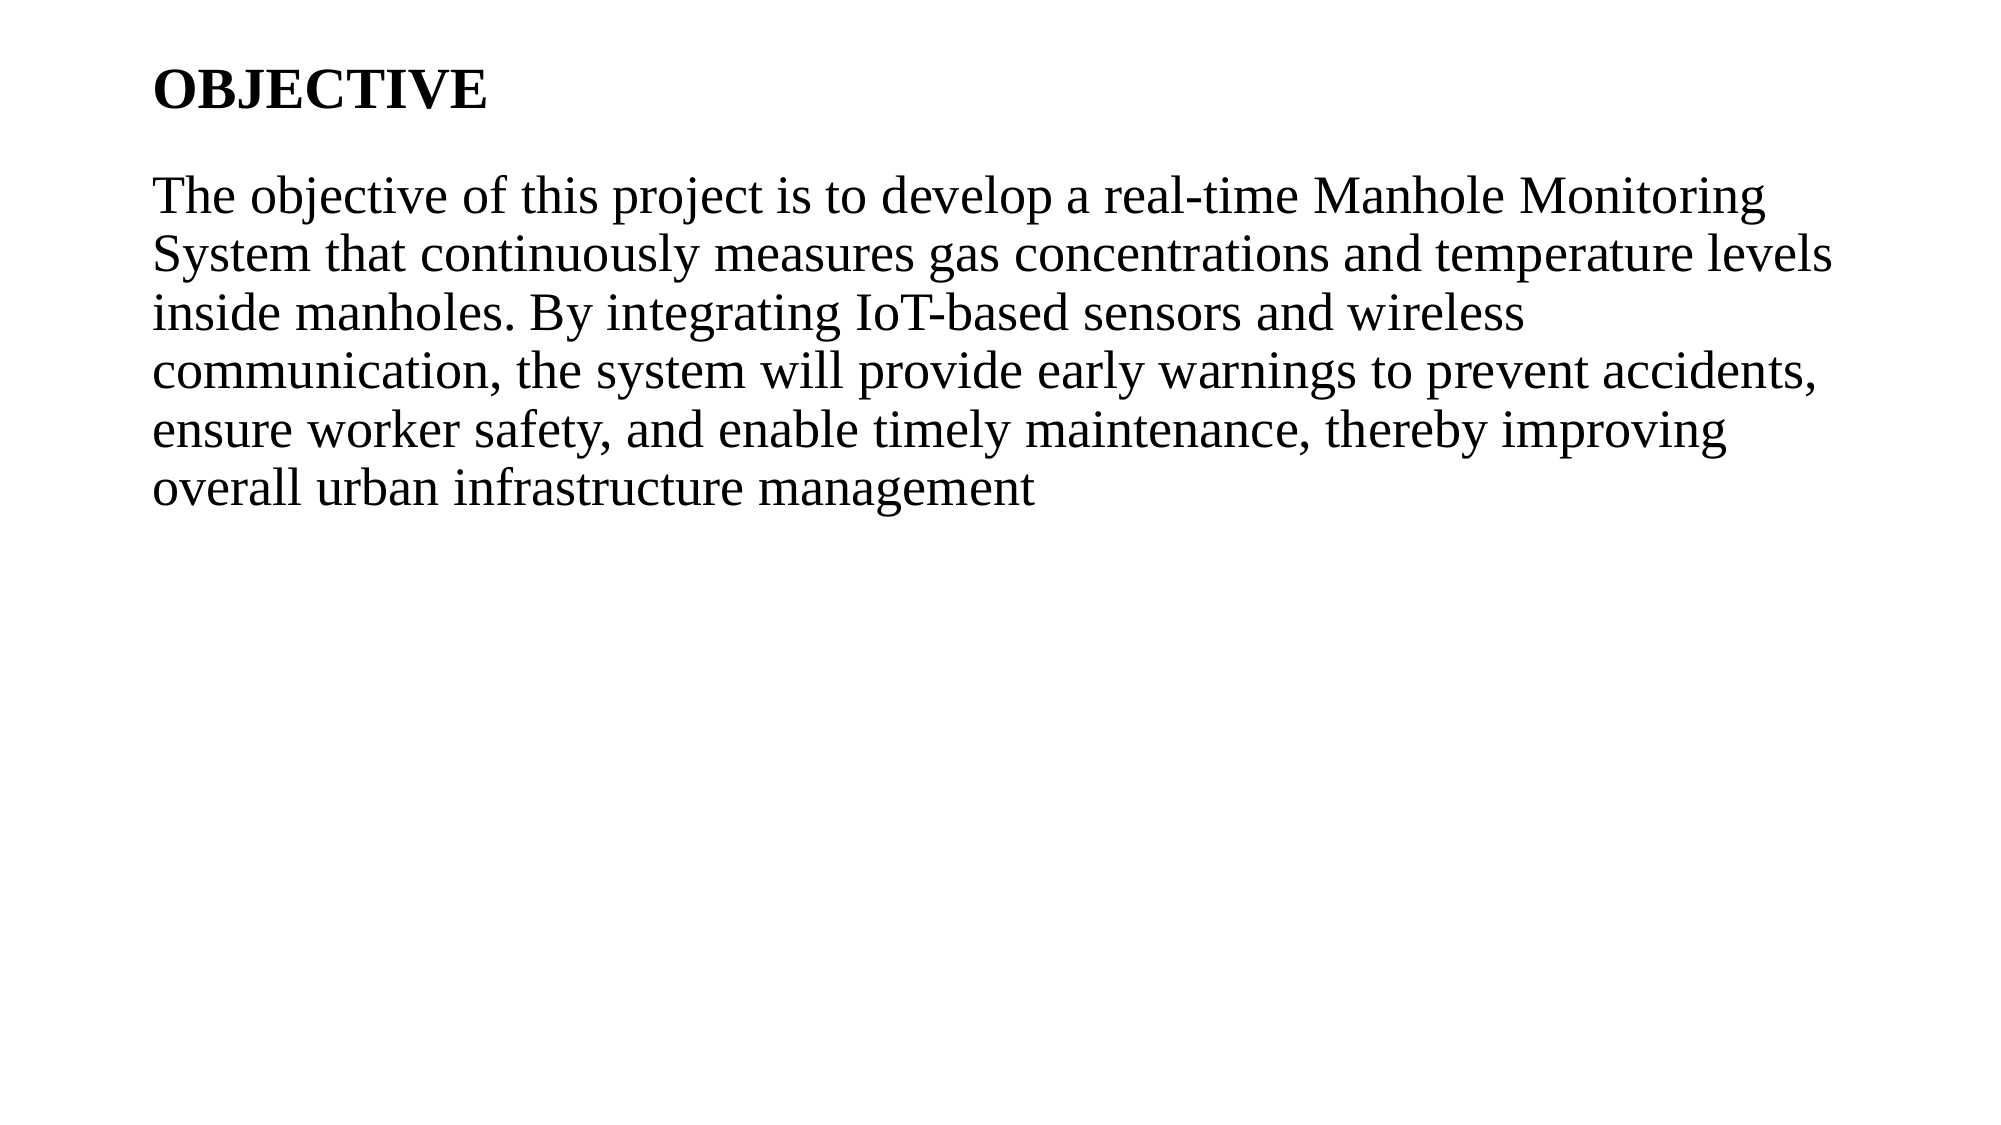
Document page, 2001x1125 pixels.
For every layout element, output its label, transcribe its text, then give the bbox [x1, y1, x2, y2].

list OBJECTIVE The objective of this project is to develop a real-time Manhole Monitoring System that continuously measures gas concentrations and temperature levels inside manholes. By integrating IoT-based sensors and wireless communication, the system will provide early warnings to prevent accidents, ensure worker safety, and enable timely maintenance, thereby improving overall urban infrastructure management [137, 50, 1863, 1088]
